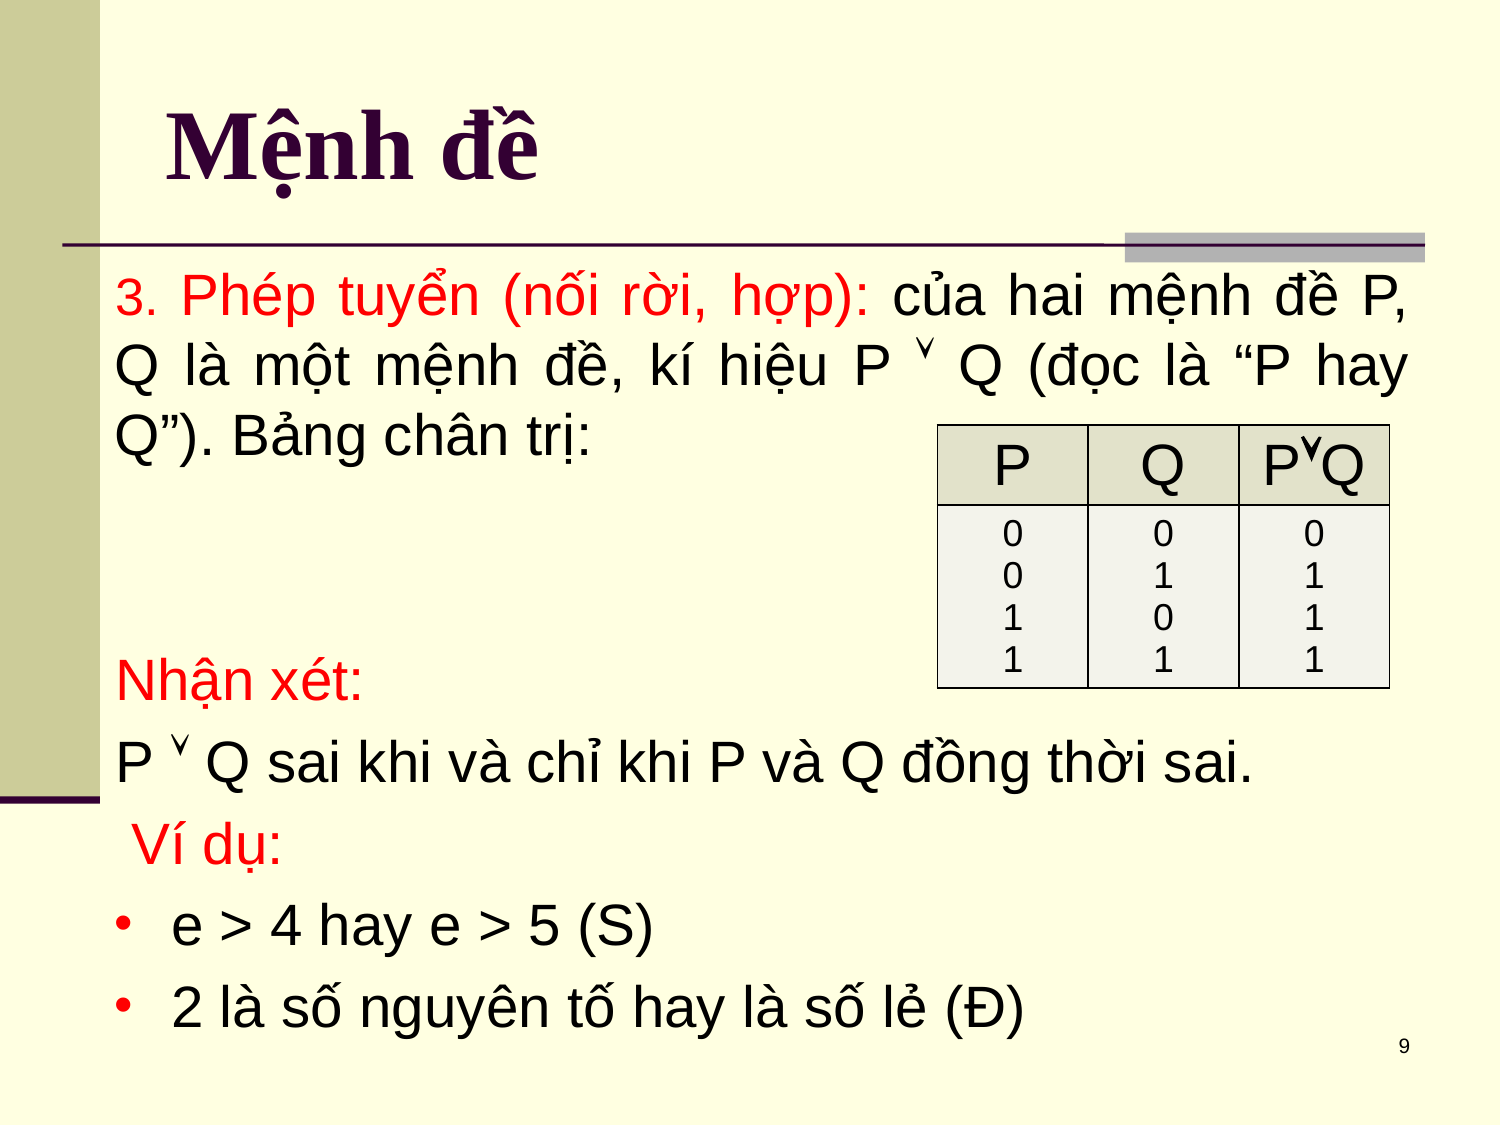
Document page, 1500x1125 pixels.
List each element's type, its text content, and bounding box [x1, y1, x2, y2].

table_header PQ [1240, 426, 1389, 504]
title Mệnh đề [149, 45, 1426, 234]
table_cell 0 1 0 1 [1089, 506, 1238, 687]
table_cell 0 0 1 1 [938, 506, 1087, 687]
table_header Q [1089, 426, 1238, 504]
table_cell 0 1 1 1 [1240, 506, 1389, 687]
list Phép tuyển (nối rời, hợp): của hai mệnh đề P, Q là một mệnh đề, kí hiệu P  Q (đọc là “P hay Q”). Bảng chân trị: Nhận xét: P  Q sai khi và chỉ khi P và Q đồng thời sai. Ví dụ: e > 4 hay e > 5 (S) 2 là số nguyên tố hay là số lẻ (Đ) [99, 249, 1426, 1051]
table_header P [938, 426, 1087, 504]
slide_number 9 [1112, 1024, 1426, 1101]
